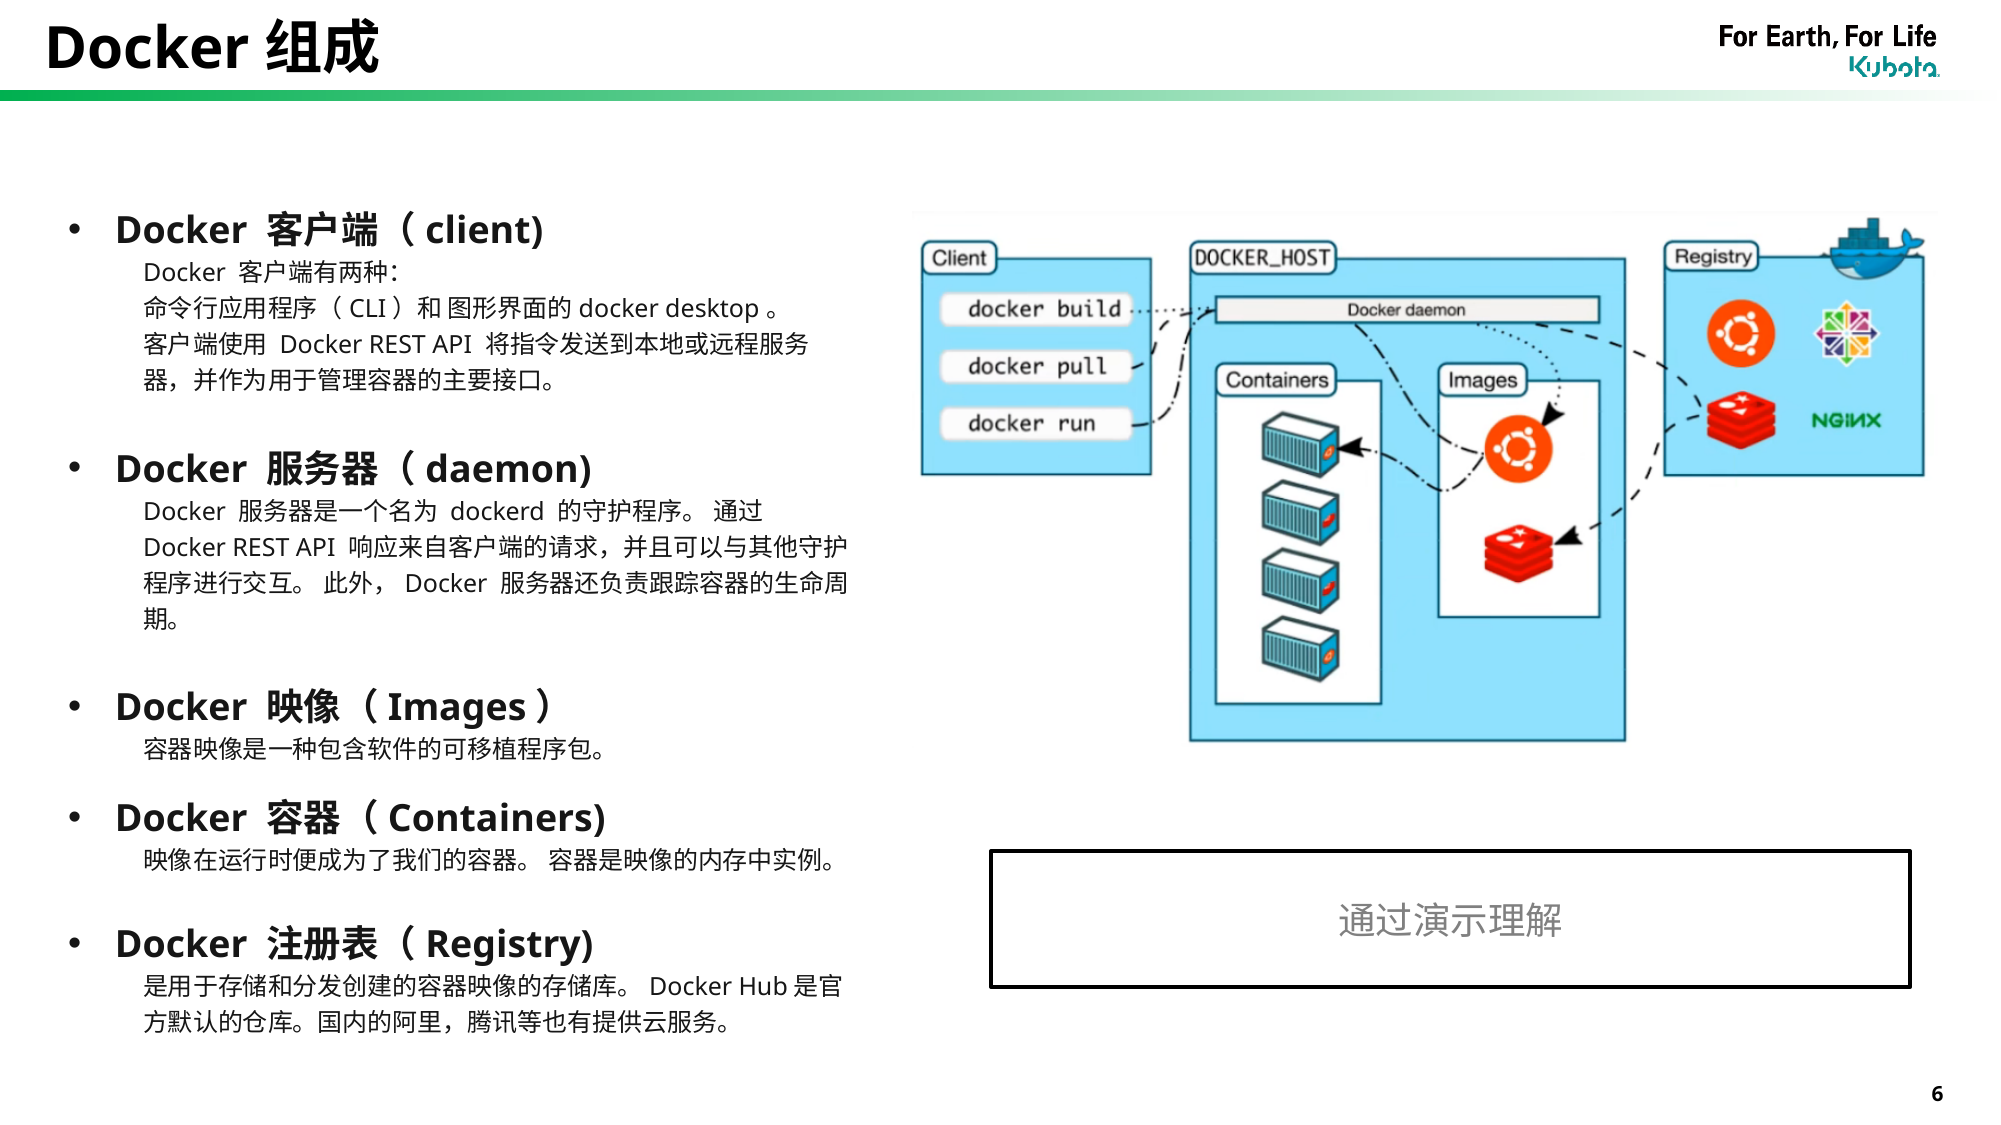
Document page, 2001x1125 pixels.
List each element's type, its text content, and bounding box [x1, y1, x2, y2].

text_box Docker 客户端（client) Docker 客户端有两种： 命令行应用程序（CLI）和 图形界面的docker desktop。 客户端使用 Docker REST API 将指令发送到本地或远程服务器，并作为用于管理容器的主要接口。 Docker 服务器（daemon) Docker 服务器是一个名为 dockerd 的守护程序。 通过 Docker REST API 响应来自客户端的请求，并且可以与其他守护程序进行交互。 此外，Docker 服务器还负责跟踪容器的生命周期。 Docker 映像（Images） 容器映像是一种包含软件的可移植程序包。 Docker 容器（Containers) 映像在运行时便成为了我们的容器。 容器是映像的内存中实例。 Docker 注册表（Registry) 是用于存储和分发创建的容器映像的存储库。Docker Hub是官方默认的仓库。国内的阿里，腾讯等也有提供云服务。 [53, 198, 871, 1044]
title Docker组成 [29, 0, 1830, 90]
picture [912, 211, 1938, 749]
text_box 通过演示理解 [989, 849, 1912, 989]
picture [1830, 24, 1940, 77]
